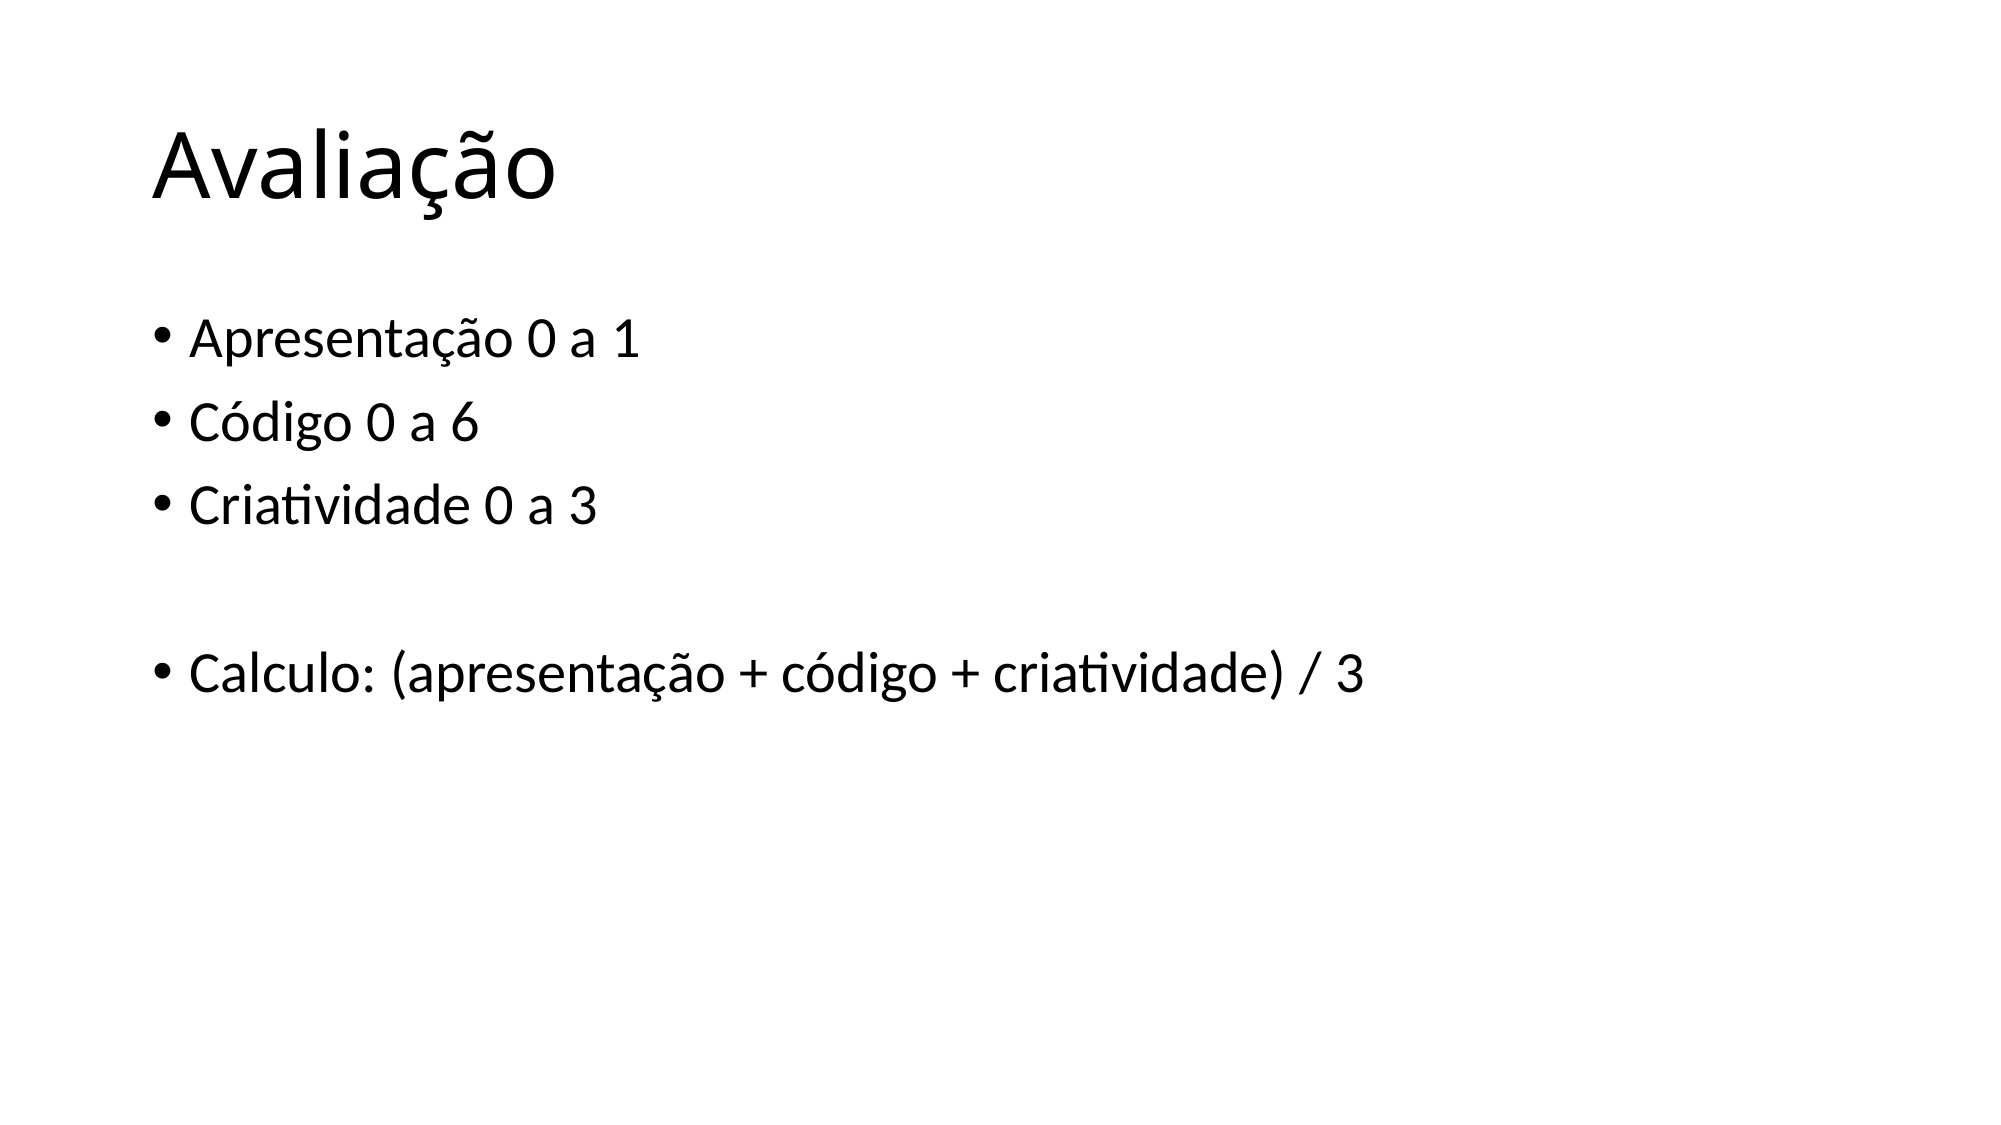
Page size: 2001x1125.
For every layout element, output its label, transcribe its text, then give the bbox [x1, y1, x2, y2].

list Apresentação 0 a 1 Código 0 a 6 Criatividade 0 a 3 Calculo: (apresentação + código + criatividade) / 3 [137, 299, 1863, 1014]
title Avaliação [137, 59, 1863, 278]
